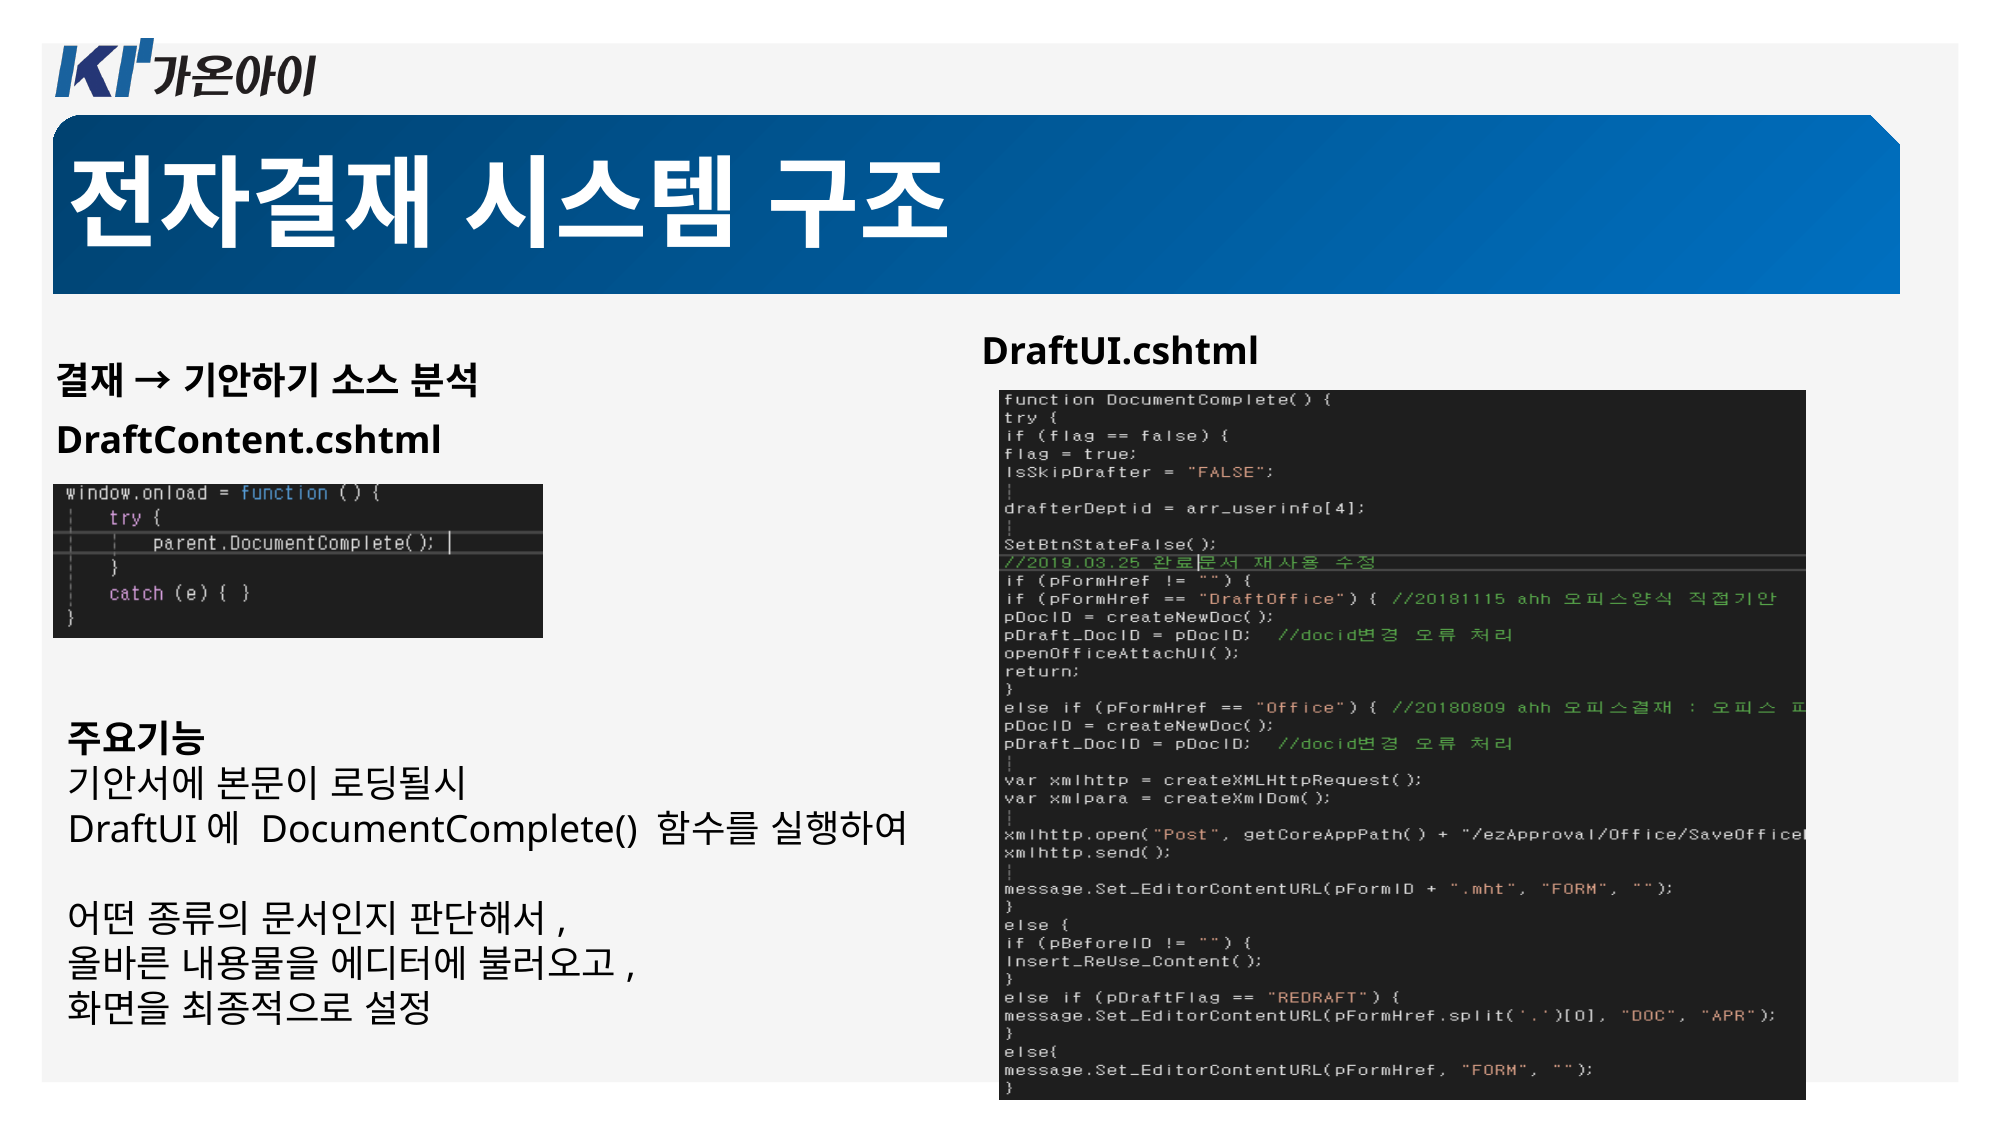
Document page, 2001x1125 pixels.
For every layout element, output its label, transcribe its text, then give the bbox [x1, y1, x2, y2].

picture [55, 38, 316, 97]
text_box 전자결재 시스템 구조 [53, 132, 1116, 278]
text_box 주요기능 기안서에 본문이 로딩될시 DraftUI에 DocumentComplete() 함수를 실행하여 어떤 종류의 문서인지 판단해서, 올바른 내용물을 에디터에 불러오고, 화면을 최종적으로 설정 [53, 707, 999, 1038]
text_box 결재 → 기안하기 소스 분석 [40, 349, 587, 408]
picture [999, 390, 1806, 1100]
text_box DraftContent.cshtml [40, 408, 999, 469]
picture [52, 484, 543, 638]
text_box DraftUI.cshtml [966, 319, 1275, 380]
